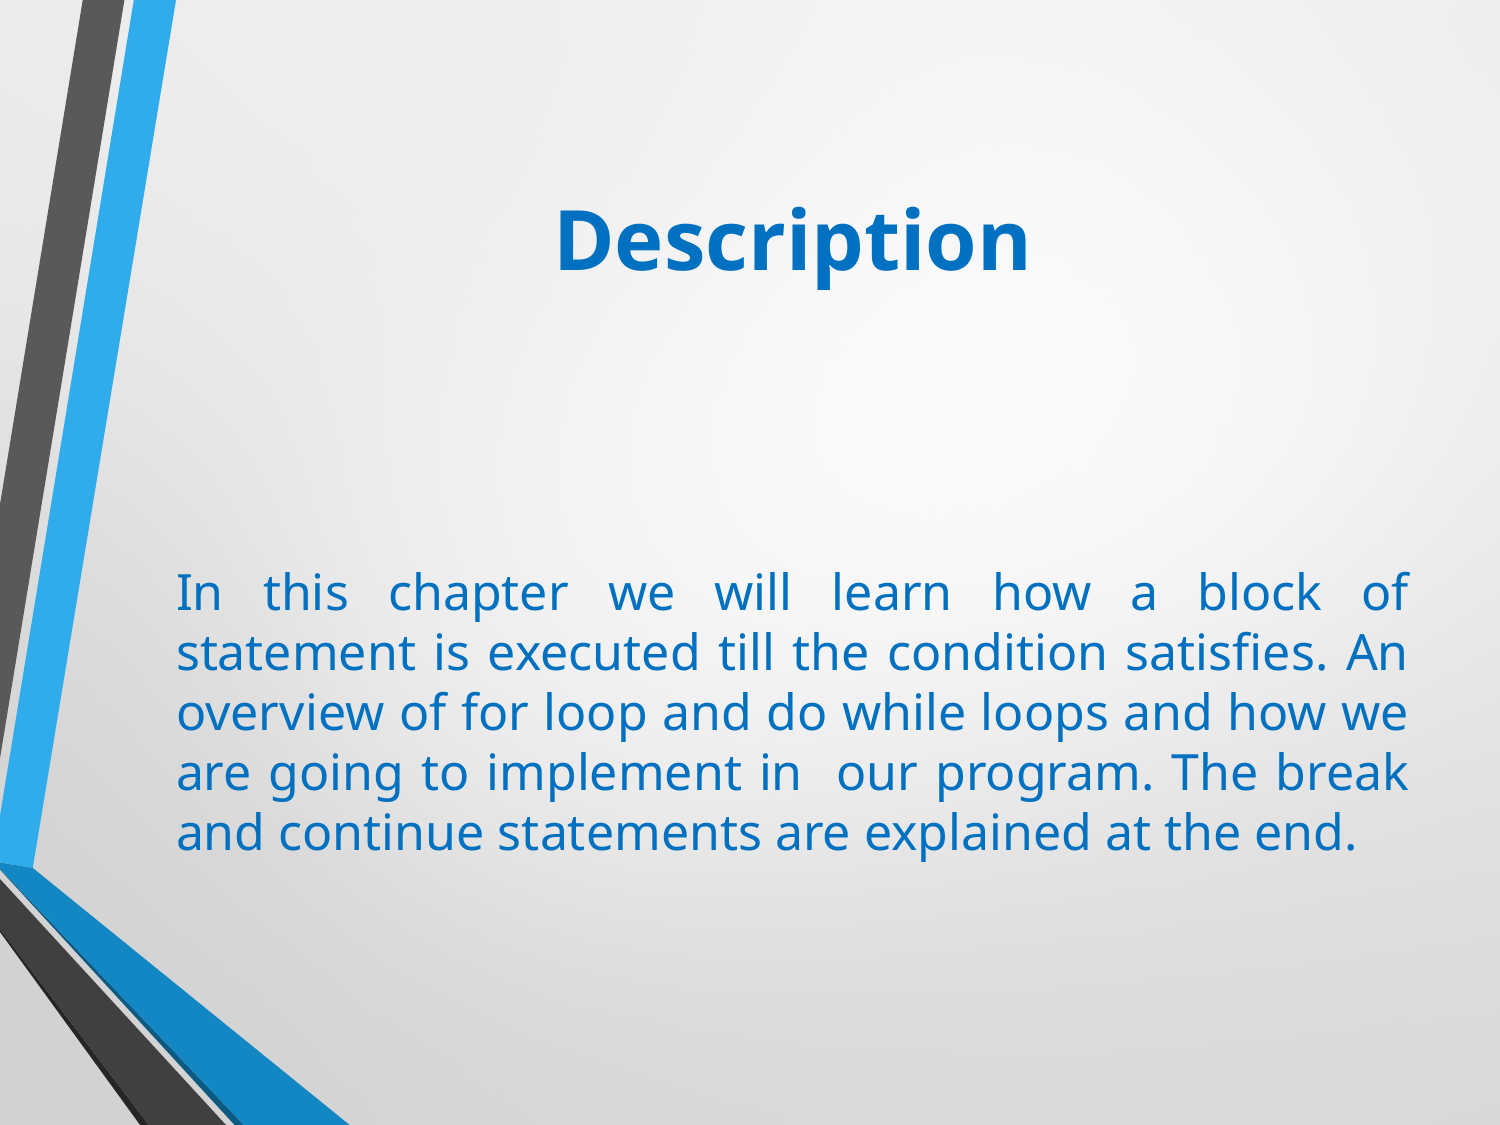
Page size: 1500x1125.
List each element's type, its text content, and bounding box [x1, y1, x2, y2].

title Description [161, 75, 1425, 400]
list In this chapter we will learn how a block of statement is executed till the condition satisfies. An overview of for loop and do while loops and how we are going to implement in our program. The break and continue statements are explained at the end. [161, 437, 1425, 985]
